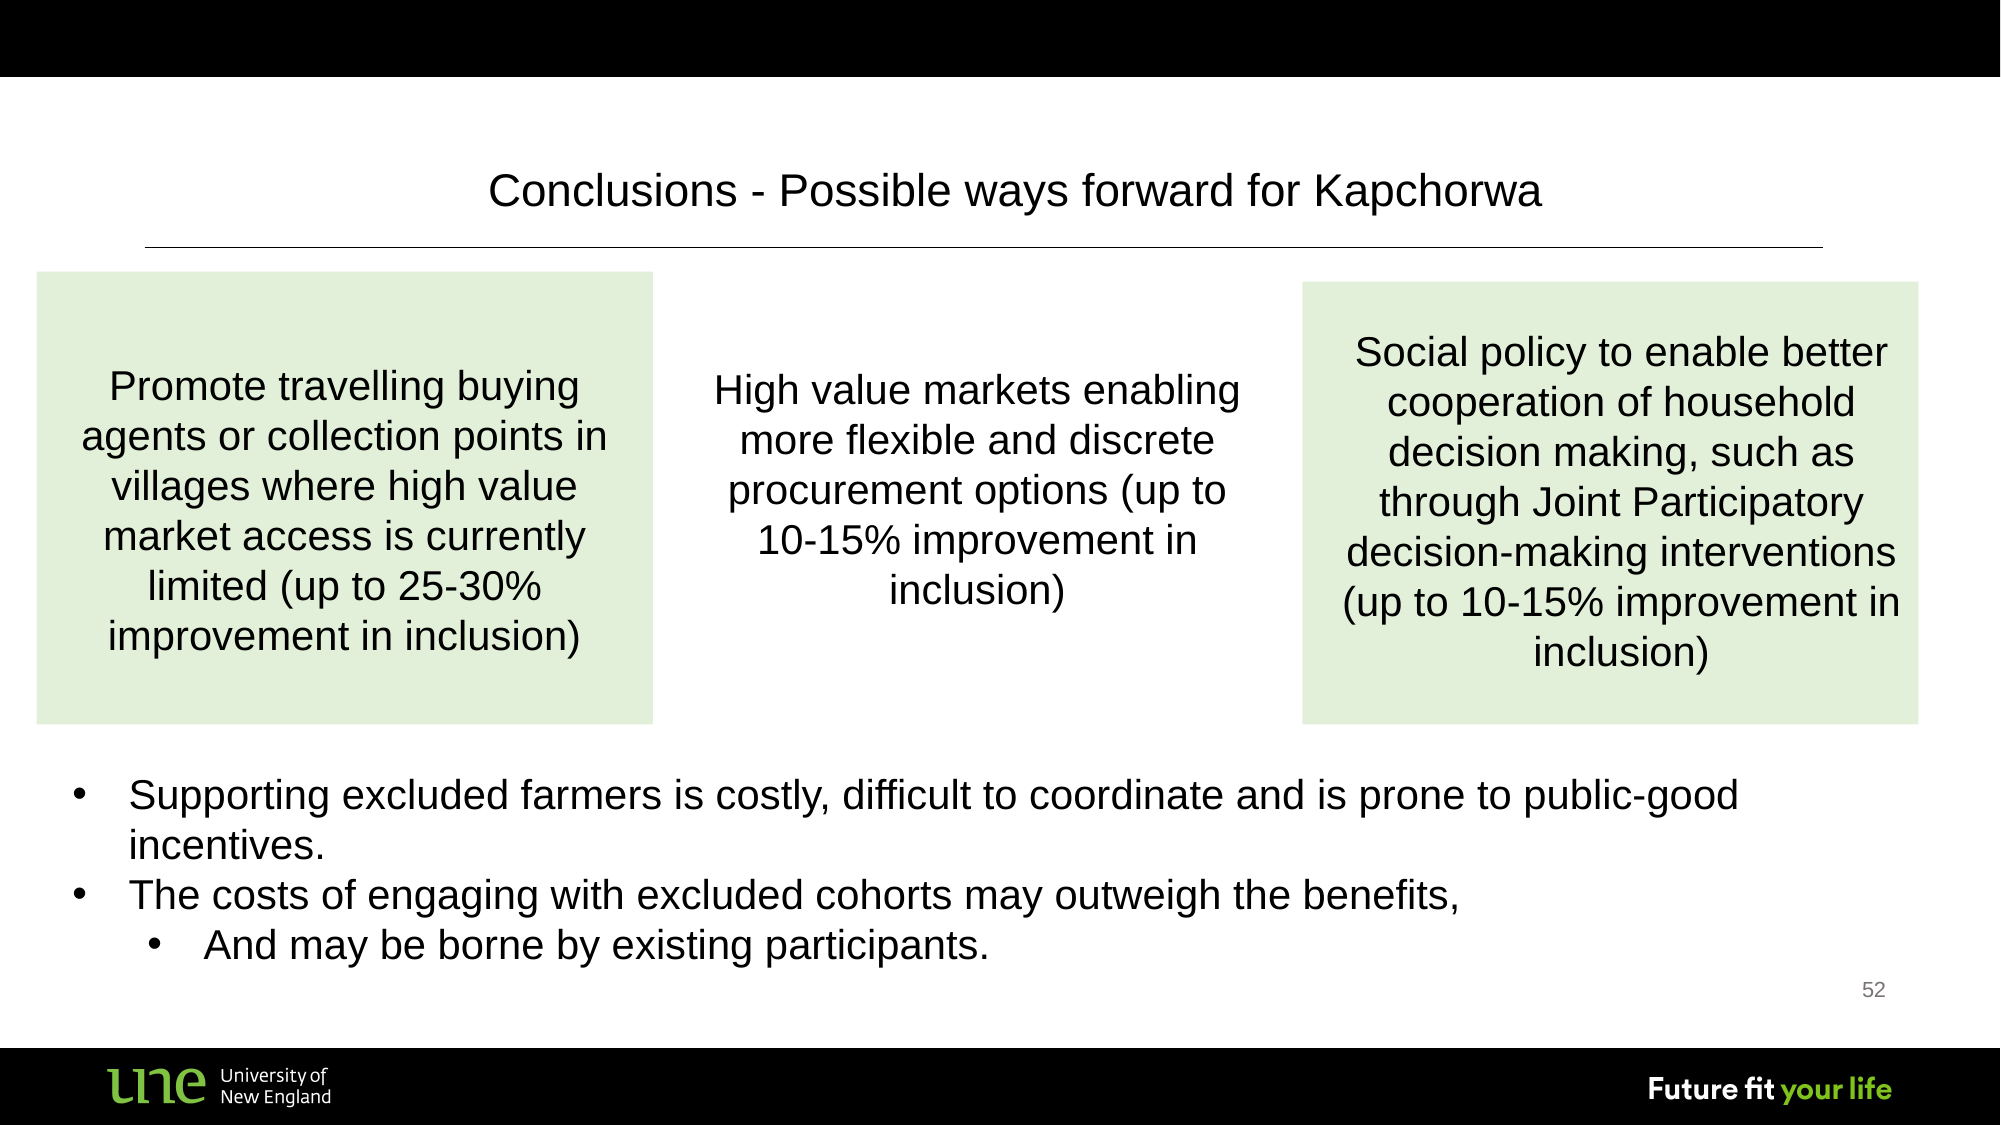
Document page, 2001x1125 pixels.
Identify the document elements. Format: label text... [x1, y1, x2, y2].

text_box High value markets enabling more flexible and discrete procurement options (up to 10-15% improvement in inclusion) [680, 355, 1275, 721]
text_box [36, 271, 653, 771]
text_box Conclusions - Possible ways forward for Kapchorwa [239, 153, 1805, 223]
text_box Supporting excluded farmers is costly, difficult to coordinate and is prone to public-good incentives. The costs of engaging with excluded cohorts may outweigh the benefits, And may be borne by existing participants. [57, 760, 1952, 976]
slide_number 52 [1655, 976, 1902, 1010]
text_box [1302, 281, 1919, 737]
picture [0, 1048, 2000, 1125]
